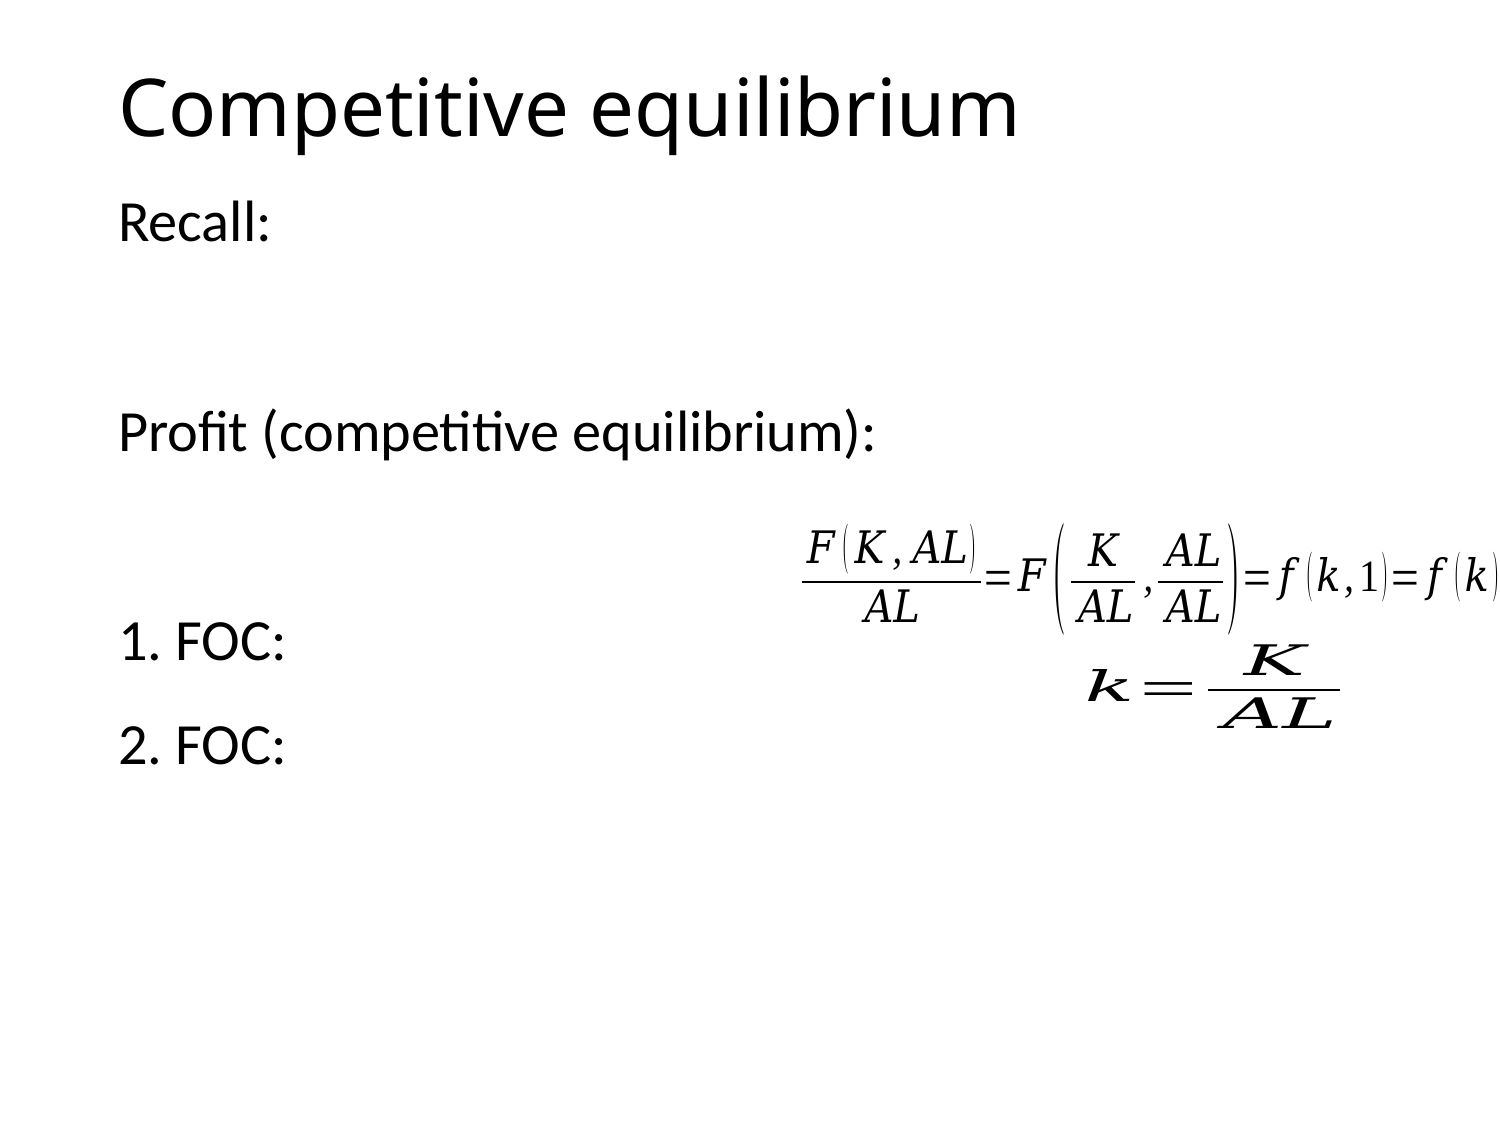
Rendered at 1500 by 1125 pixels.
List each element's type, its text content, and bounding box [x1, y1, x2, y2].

title Competitive equilibrium [103, 59, 1397, 162]
